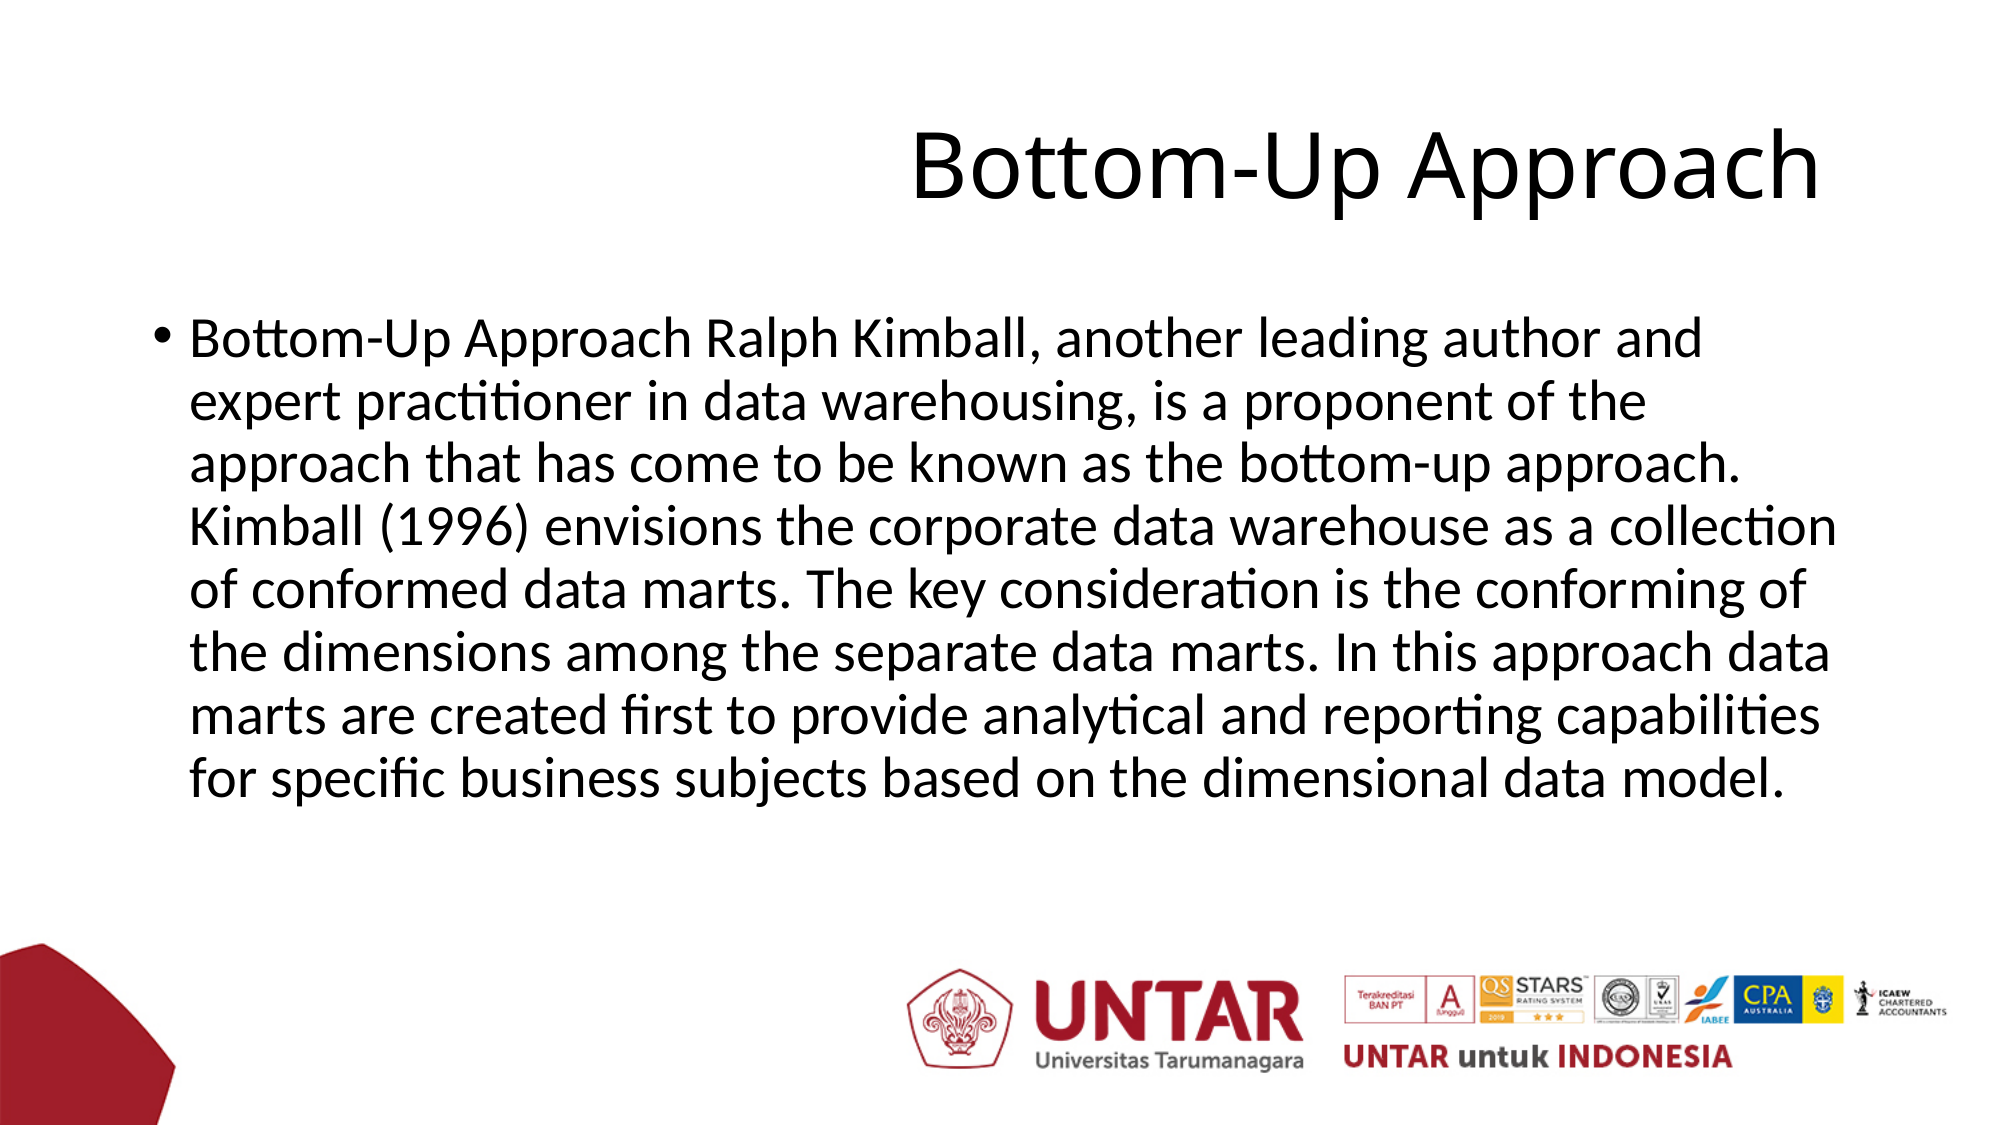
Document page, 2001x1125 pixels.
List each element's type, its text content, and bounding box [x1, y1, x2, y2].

list Bottom-Up Approach Ralph Kimball, another leading author and expert practitioner in data warehousing, is a proponent of the approach that has come to be known as the bottom-up approach. Kimball (1996) envisions the corporate data warehouse as a collection of conformed data marts. The key consideration is the conforming of the dimensions among the separate data marts. In this approach data marts are created first to provide analytical and reporting capabilities for specific business subjects based on the dimensional data model. [137, 299, 1863, 1014]
title Bottom-Up Approach [137, 59, 1863, 278]
picture [0, 0, 2001, 1125]
